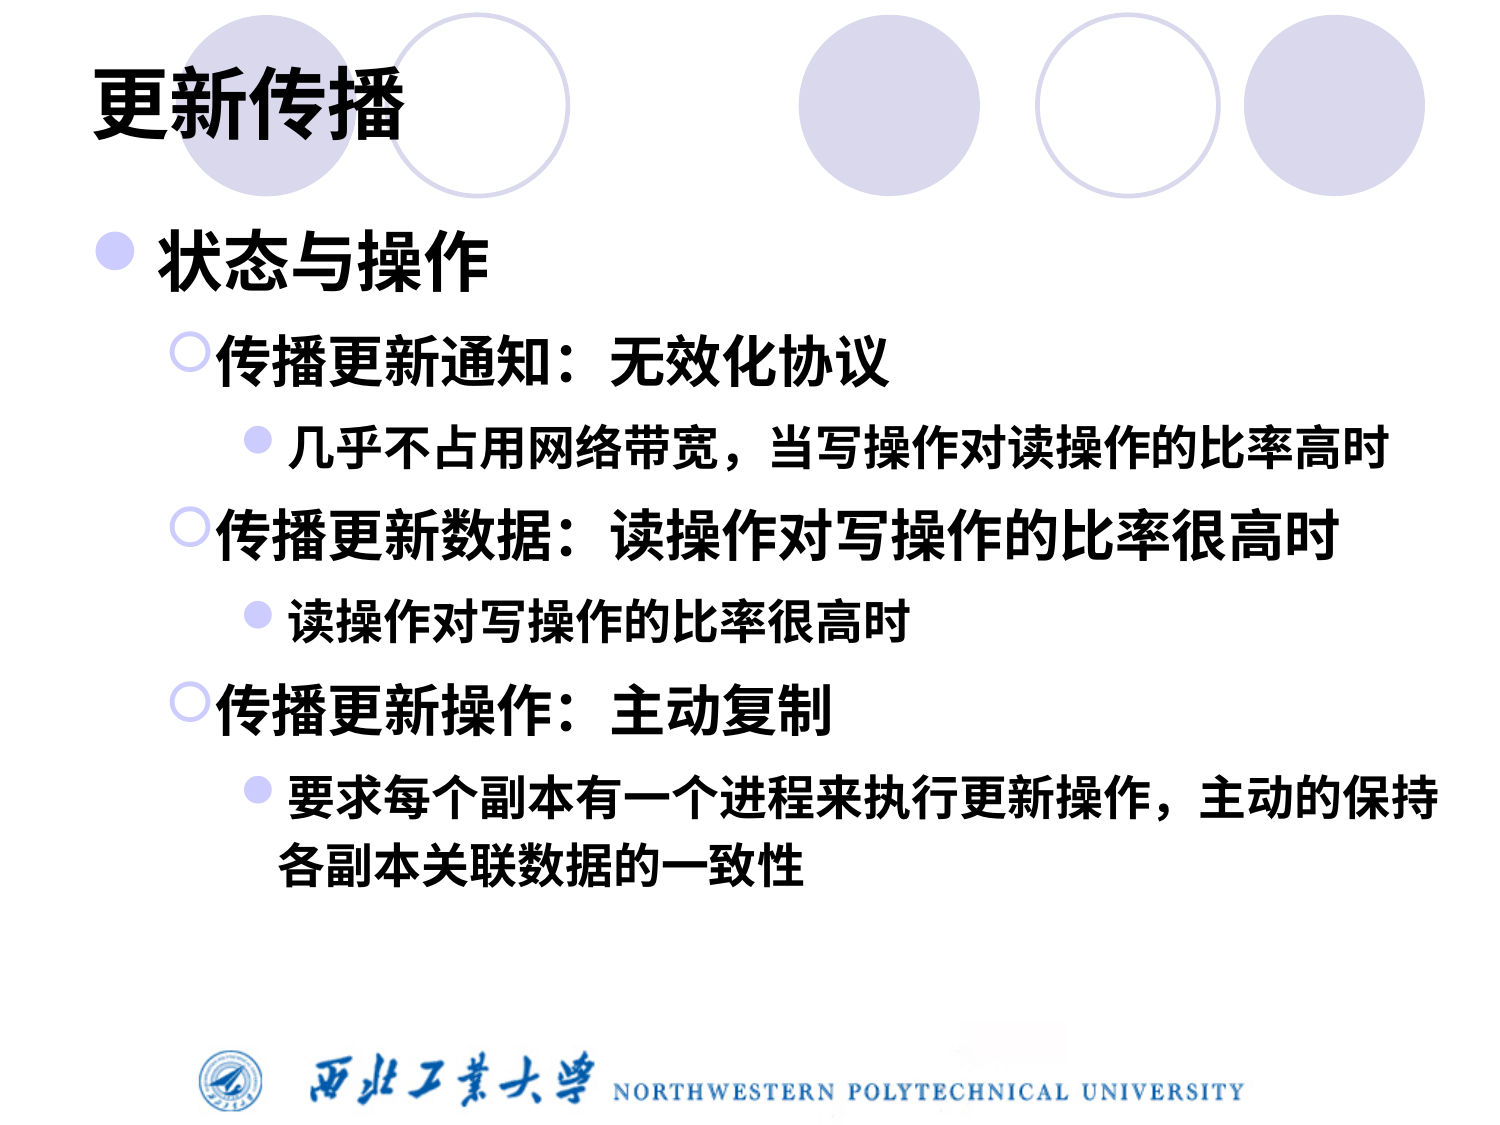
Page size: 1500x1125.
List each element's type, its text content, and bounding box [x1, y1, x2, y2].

list 状态与操作 传播更新通知：无效化协议 几乎不占用网络带宽，当写操作对读操作的比率高时 传播更新数据：读操作对写操作的比率很高时 读操作对写操作的比率很高时 传播更新操作：主动复制 要求每个副本有一个进程来执行更新操作，主动的保持各副本关联数据的一致性 [75, 196, 1459, 1035]
picture [0, 1021, 1500, 1125]
title 更新传播 [75, 19, 1425, 185]
